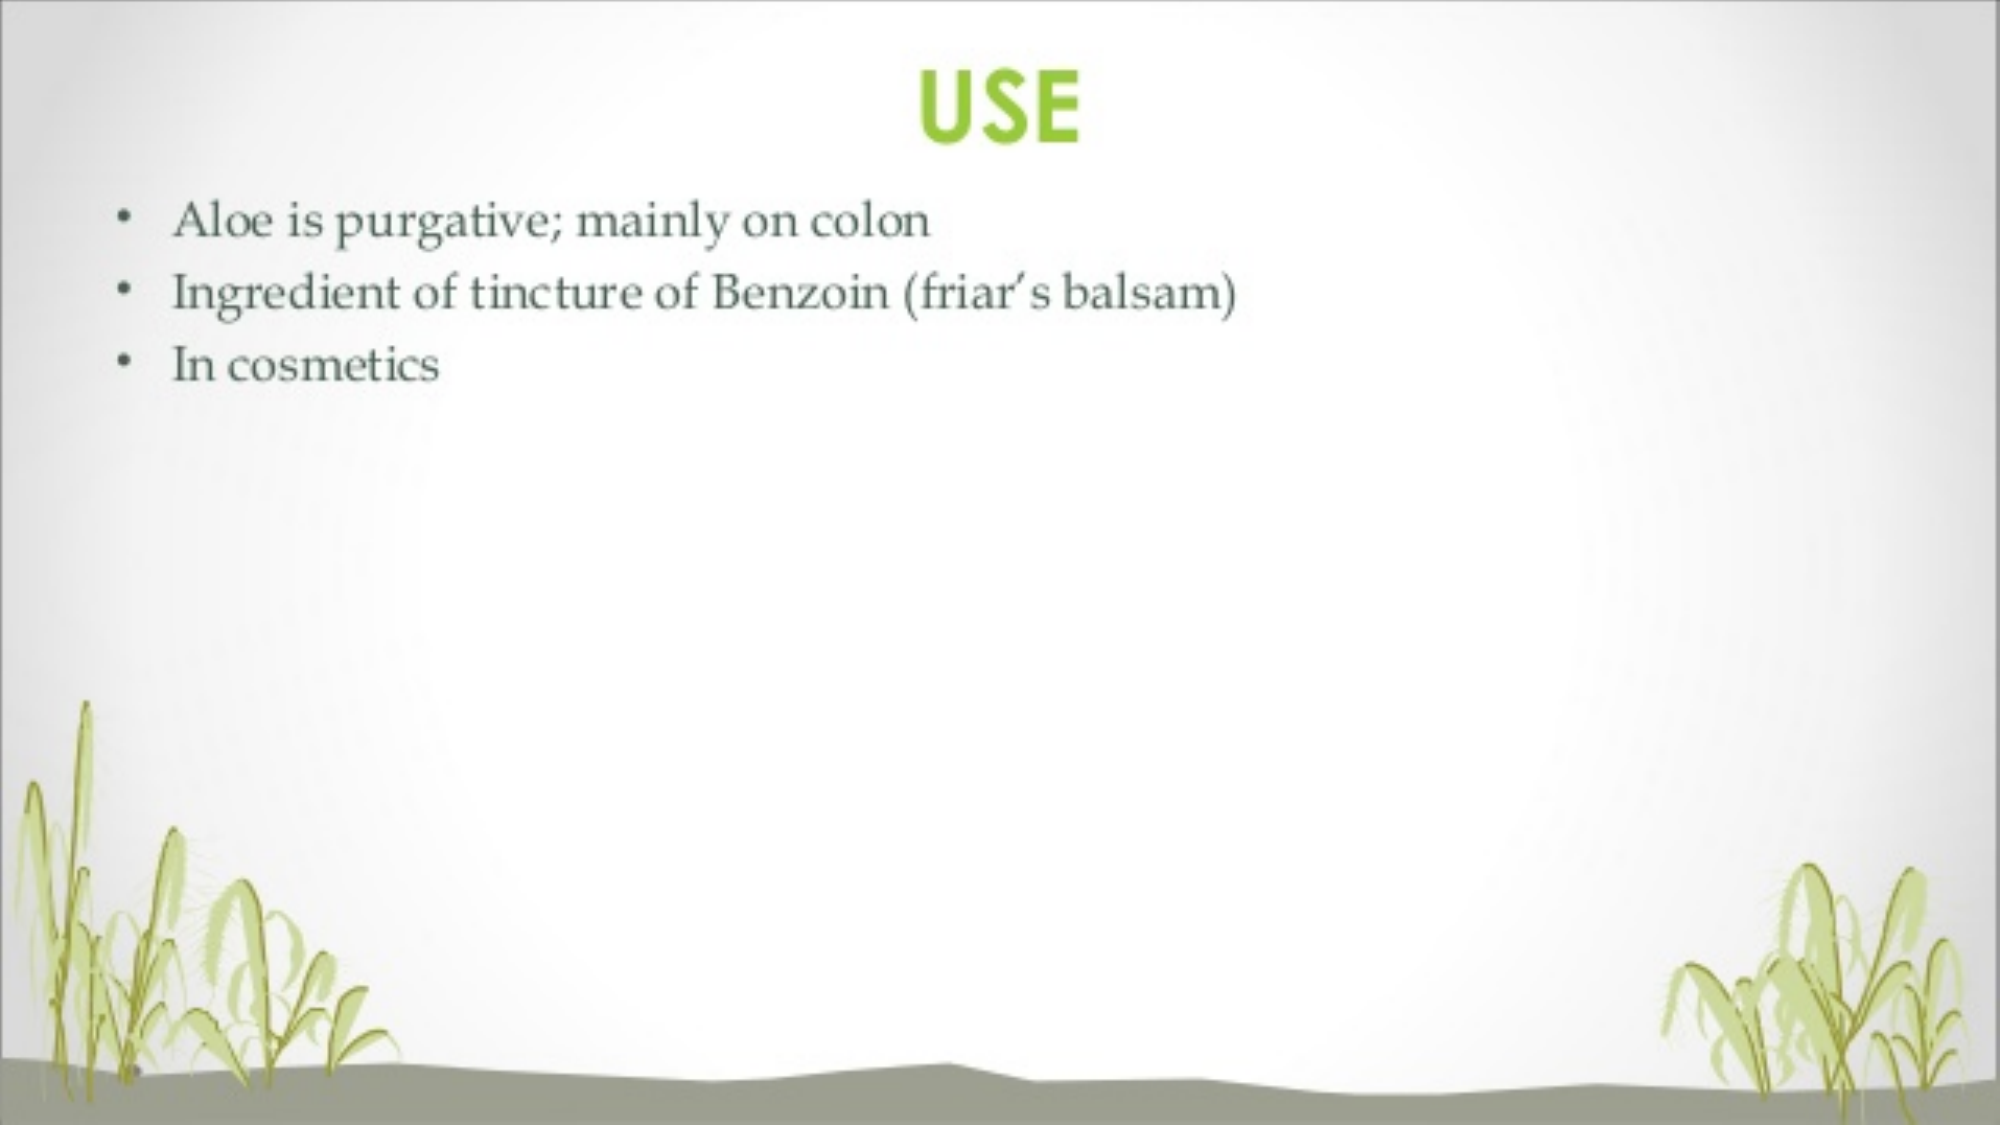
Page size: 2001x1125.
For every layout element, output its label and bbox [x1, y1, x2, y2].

list [0, 0, 2000, 1125]
